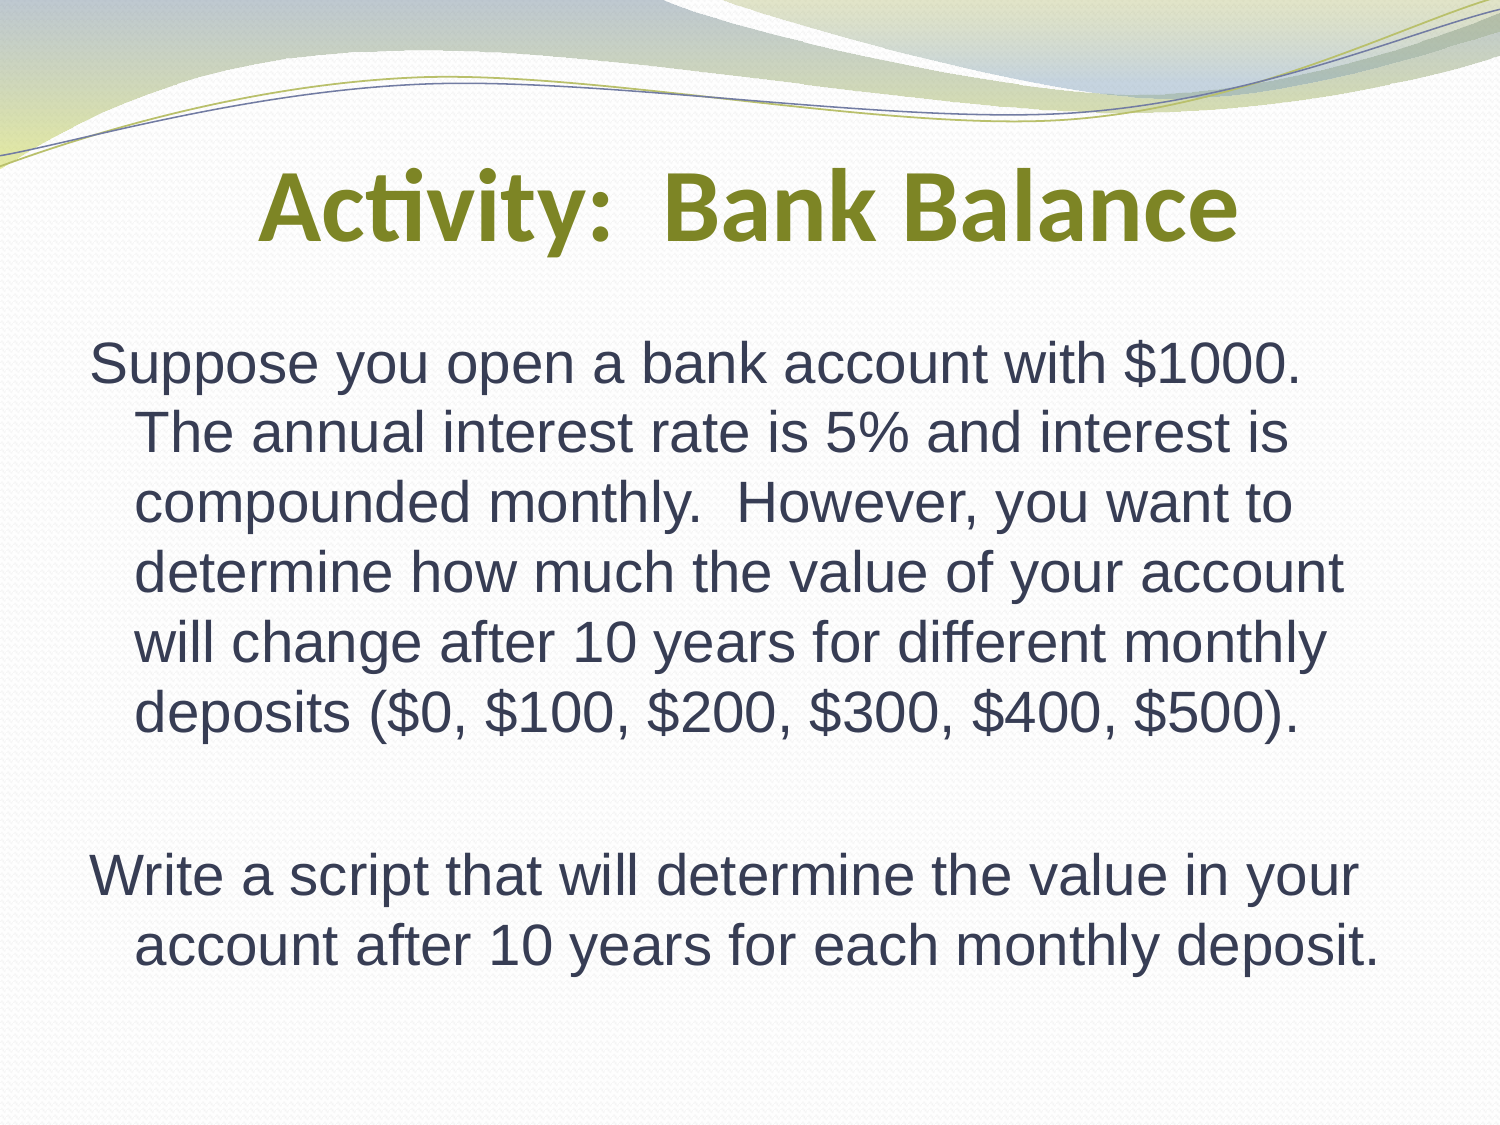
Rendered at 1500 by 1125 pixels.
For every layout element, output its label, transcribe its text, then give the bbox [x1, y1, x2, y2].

list Suppose you open a bank account with $1000. The annual interest rate is 5% and interest is compounded monthly. However, you want to determine how much the value of your account will change after 10 years for different monthly deposits ($0, $100, $200, $300, $400, $500). Write a script that will determine the value in your account after 10 years for each monthly deposit. [75, 317, 1425, 1038]
title Activity: Bank Balance [75, 75, 1425, 263]
